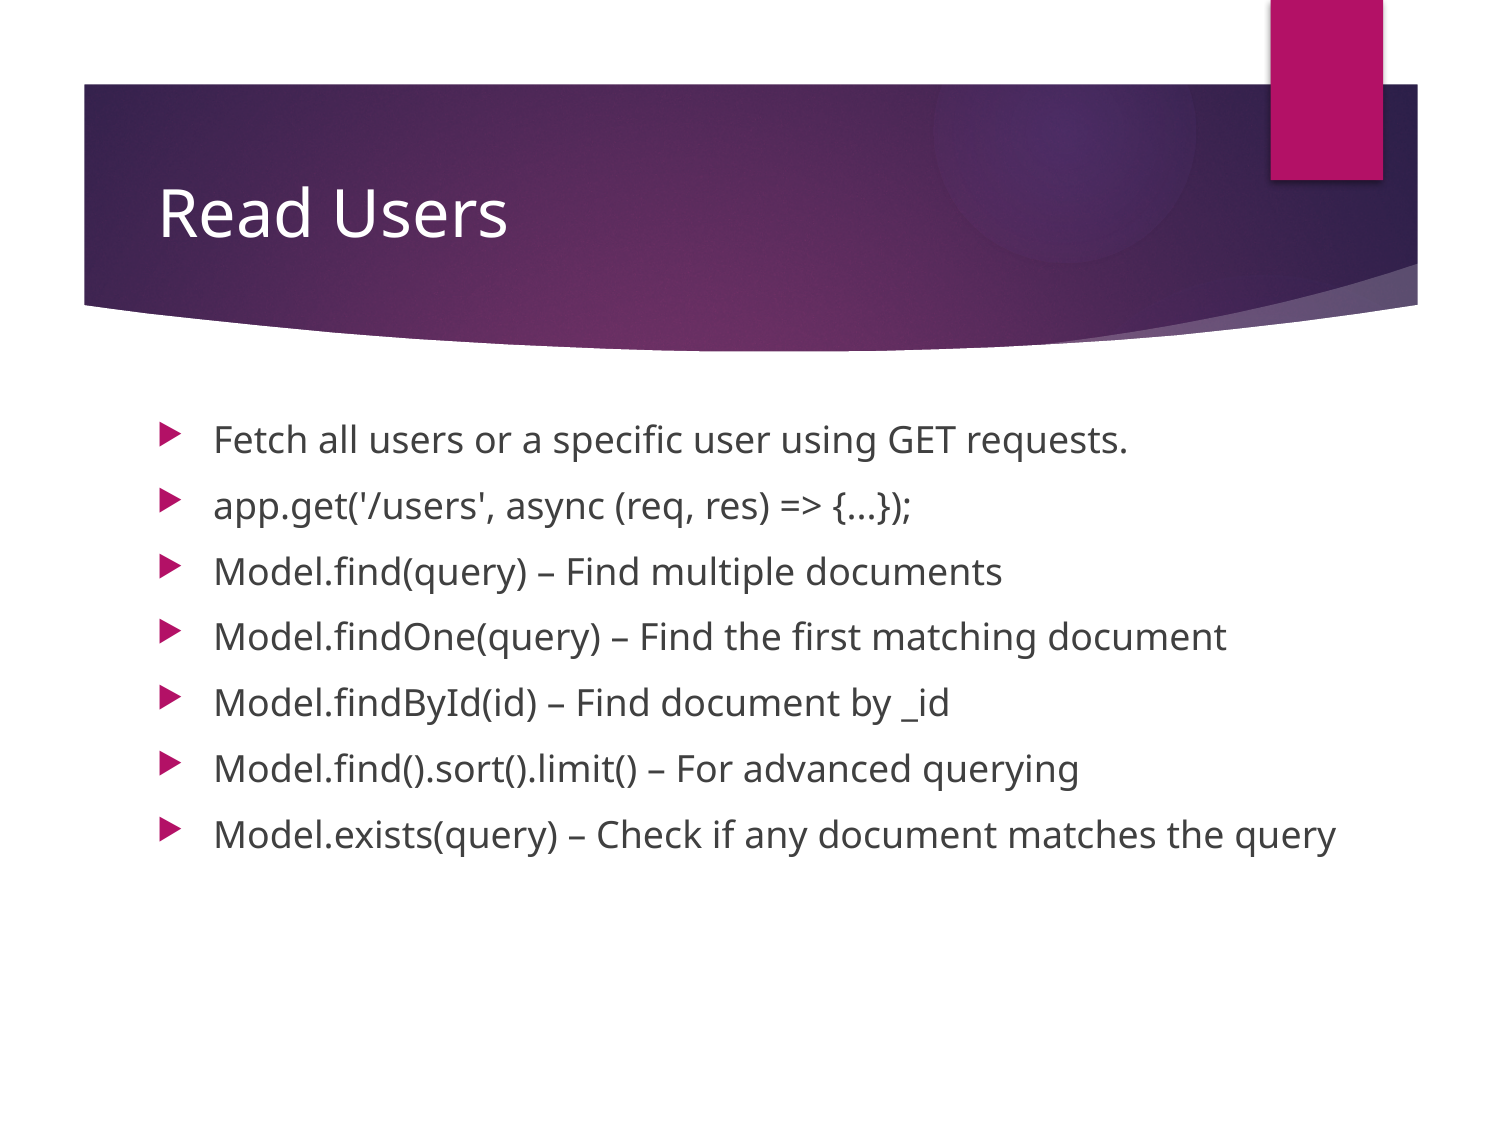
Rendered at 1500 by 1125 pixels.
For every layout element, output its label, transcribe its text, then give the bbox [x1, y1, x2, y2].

title Read Users [142, 152, 1183, 269]
list Fetch all users or a specific user using GET requests. app.get('/users', async (req, res) => {...}); Model.find(query) – Find multiple documents Model.findOne(query) – Find the first matching document Model.findById(id) – Find document by _id Model.find().sort().limit() – For advanced querying Model.exists(query) – Check if any document matches the query [141, 408, 1440, 988]
